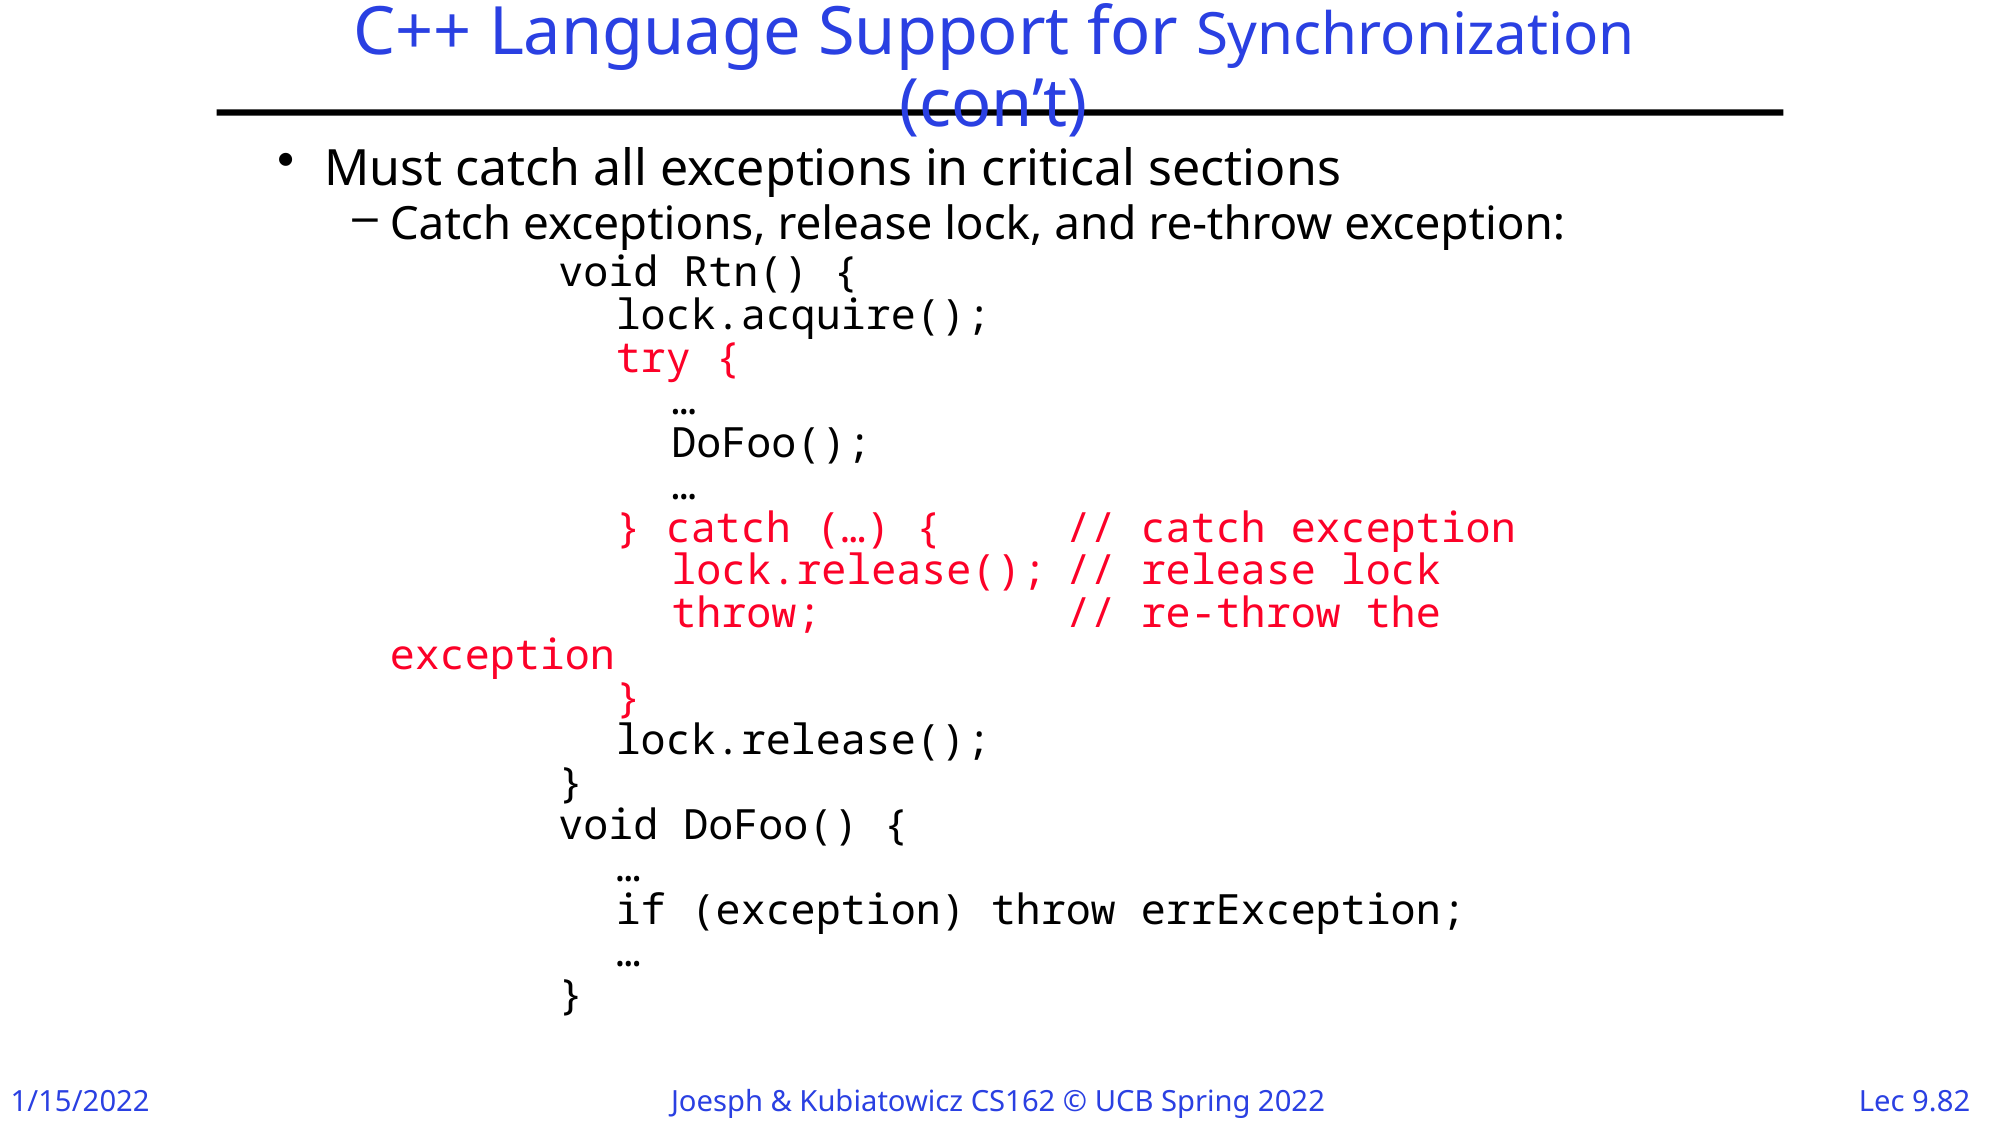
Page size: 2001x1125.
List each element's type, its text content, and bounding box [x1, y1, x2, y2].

title C++ Language Support for Synchronization (con’t) [237, 24, 1750, 113]
list Must catch all exceptions in critical sections Catch exceptions, release lock, and re-throw exception: void Rtn() { lock.acquire(); try { … DoFoo(); … } catch (…) { // catch exception lock.release(); // release lock throw; // re-throw the exception } lock.release(); } void DoFoo() { … if (exception) throw errException; … } [262, 137, 1688, 1125]
